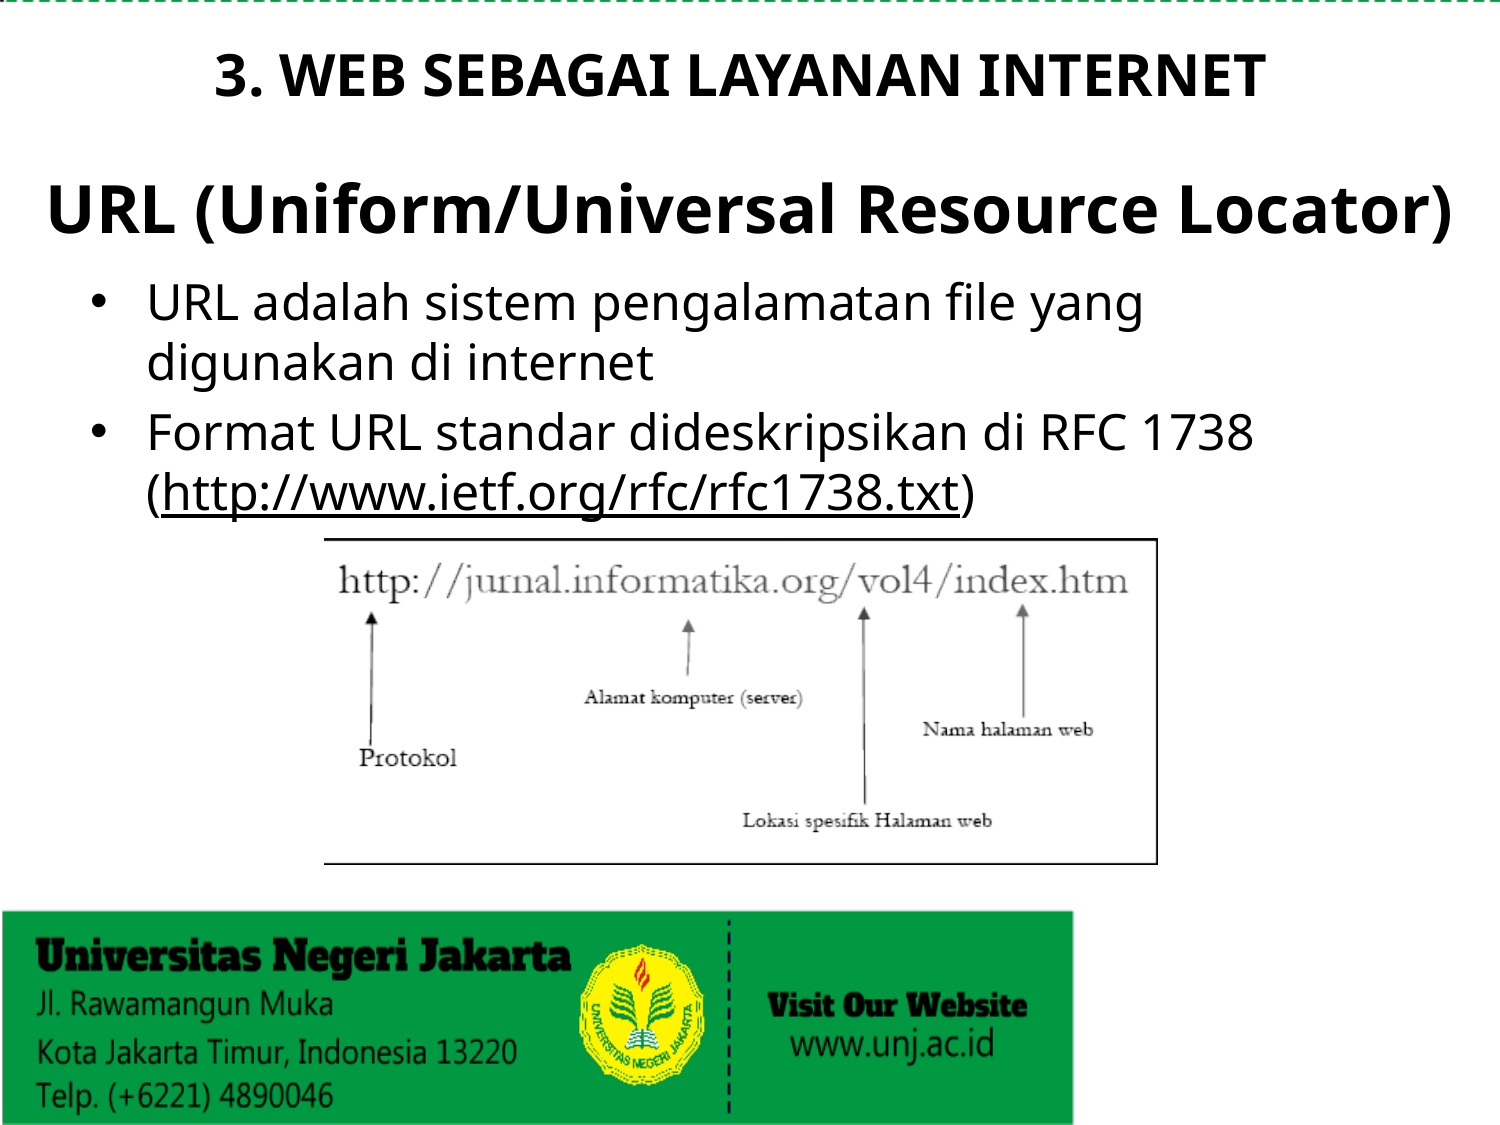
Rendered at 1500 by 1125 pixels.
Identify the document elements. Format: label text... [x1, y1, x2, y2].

picture [0, 302, 1500, 1125]
picture [0, 0, 1500, 113]
list URL adalah sistem pengalamatan file yang digunakan di internet Format URL standar dideskripsikan di RFC 1738 (http://www.ietf.org/rfc/rfc1738.txt) [75, 262, 1413, 1005]
text_box 3. WEB SEBAGAI LAYANAN INTERNET [41, 30, 1424, 186]
title URL (Uniform/Universal Resource Locator) [0, 113, 1500, 302]
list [324, 538, 1158, 865]
